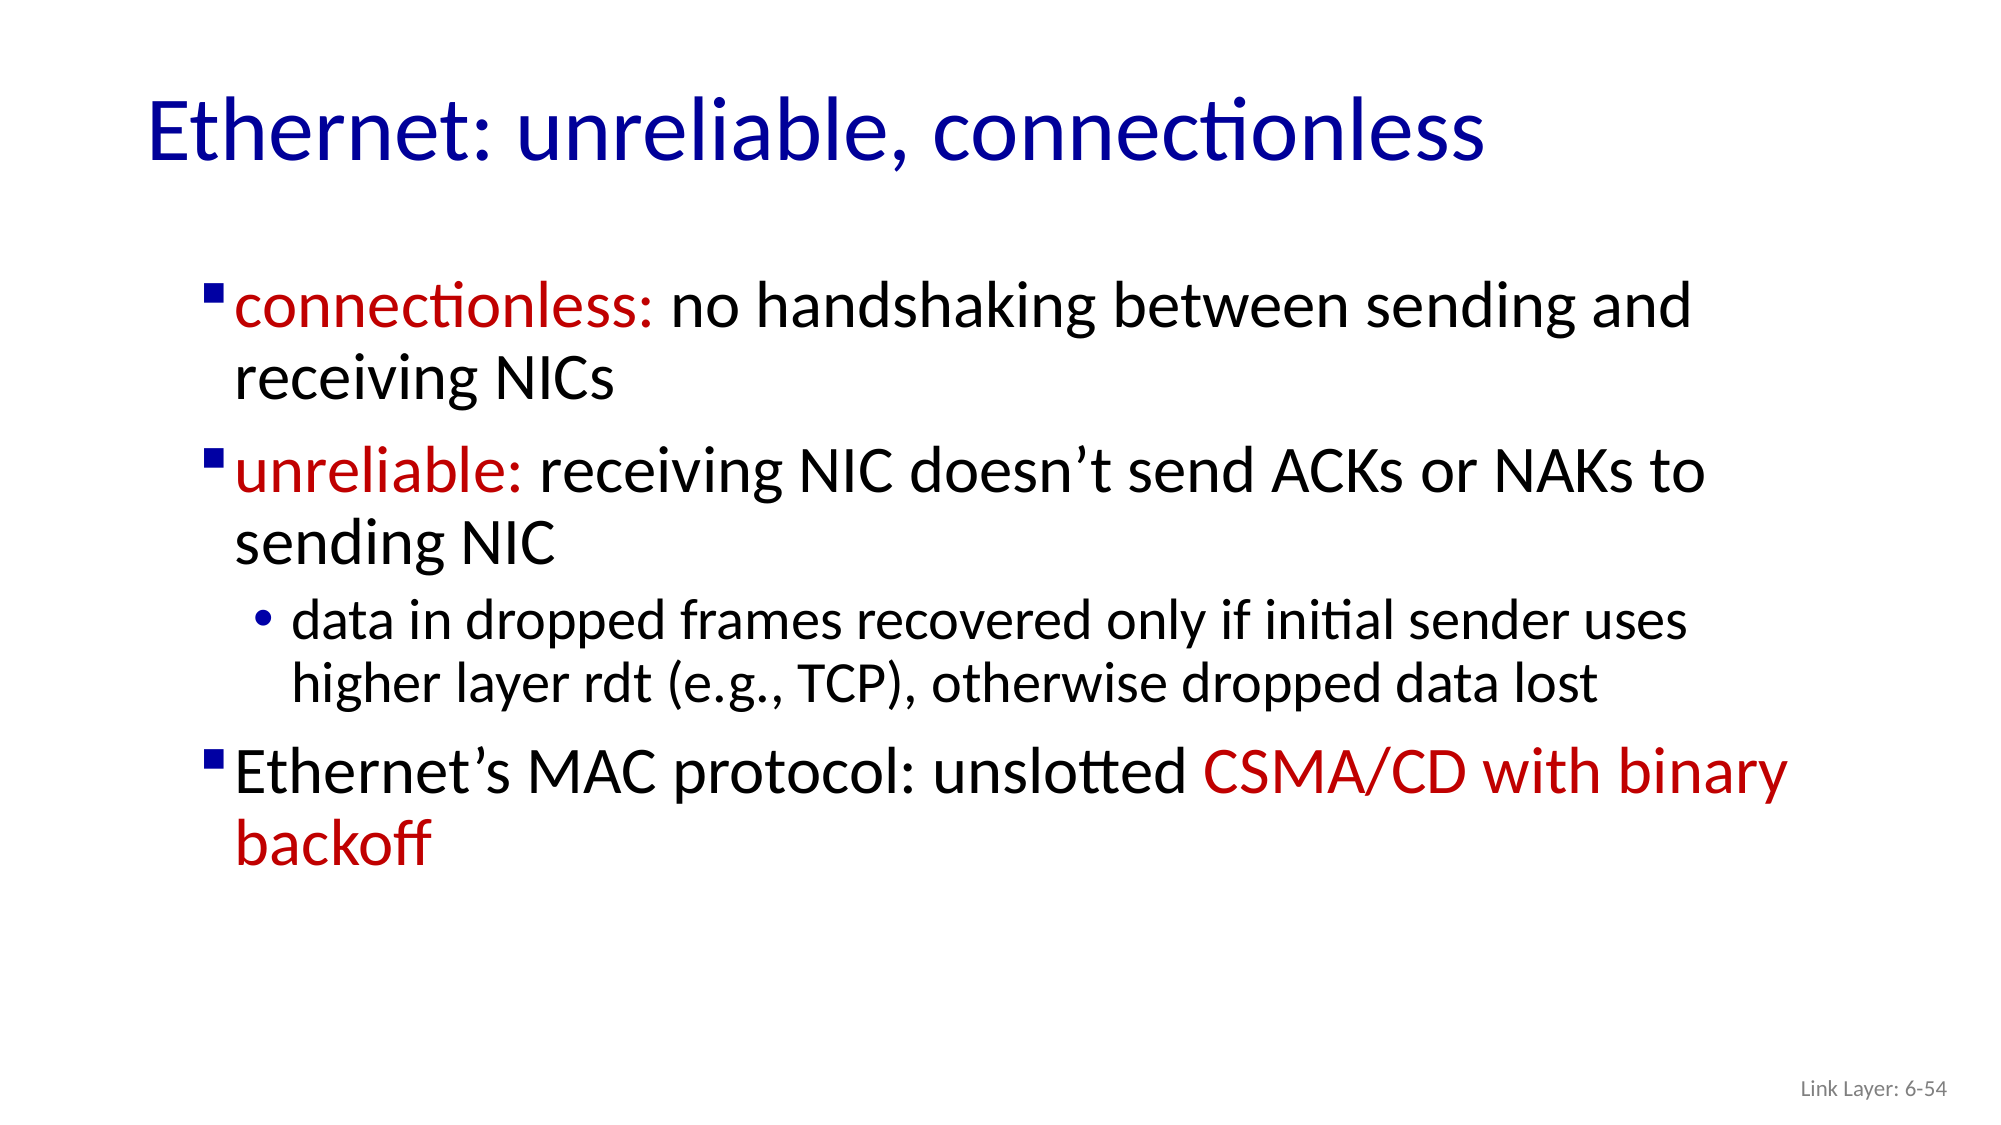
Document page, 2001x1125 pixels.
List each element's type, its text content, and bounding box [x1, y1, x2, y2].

slide_number Link Layer: 6-54 [1512, 1056, 1963, 1117]
title Ethernet: unreliable, connectionless [131, 57, 1857, 205]
text_box connectionless: no handshaking between sending and receiving NICs unreliable: receiving NIC doesn’t send ACKs or NAKs to sending NIC data in dropped frames recovered only if initial sender uses higher layer rdt (e.g., TCP), otherwise dropped data lost Ethernet’s MAC protocol: unslotted CSMA/CD with binary backoff [162, 262, 1842, 1025]
